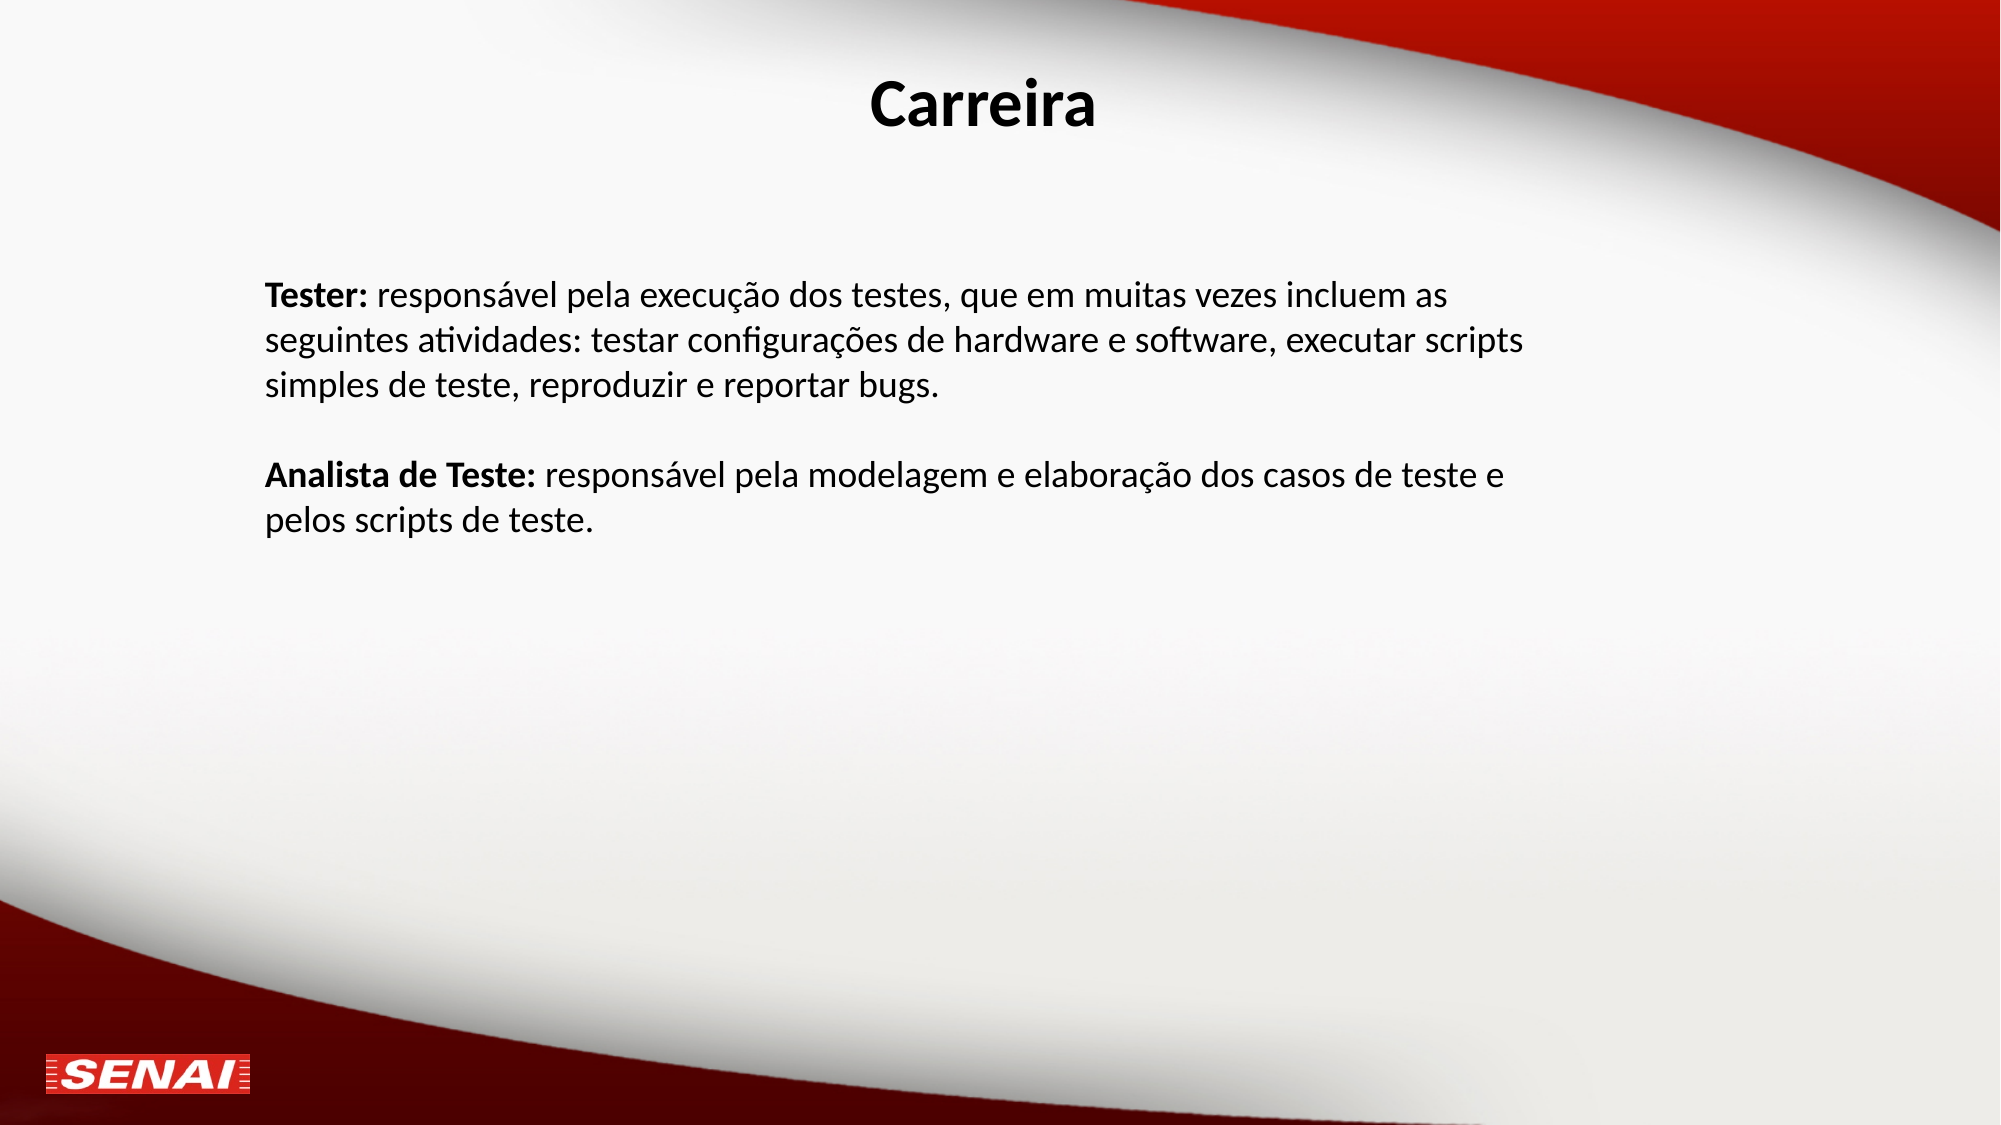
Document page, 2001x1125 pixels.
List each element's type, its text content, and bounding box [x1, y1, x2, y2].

picture [0, 0, 2001, 1125]
list Tester: responsável pela execução dos testes, que em muitas vezes incluem as seguintes atividades: testar configurações de hardware e software, executar scripts simples de teste, reproduzir e reportar bugs. Analista de Teste: responsável pela modelagem e elaboração dos casos de teste e pelos scripts de teste. [249, 262, 1600, 1005]
title Carreira [84, 5, 1885, 193]
